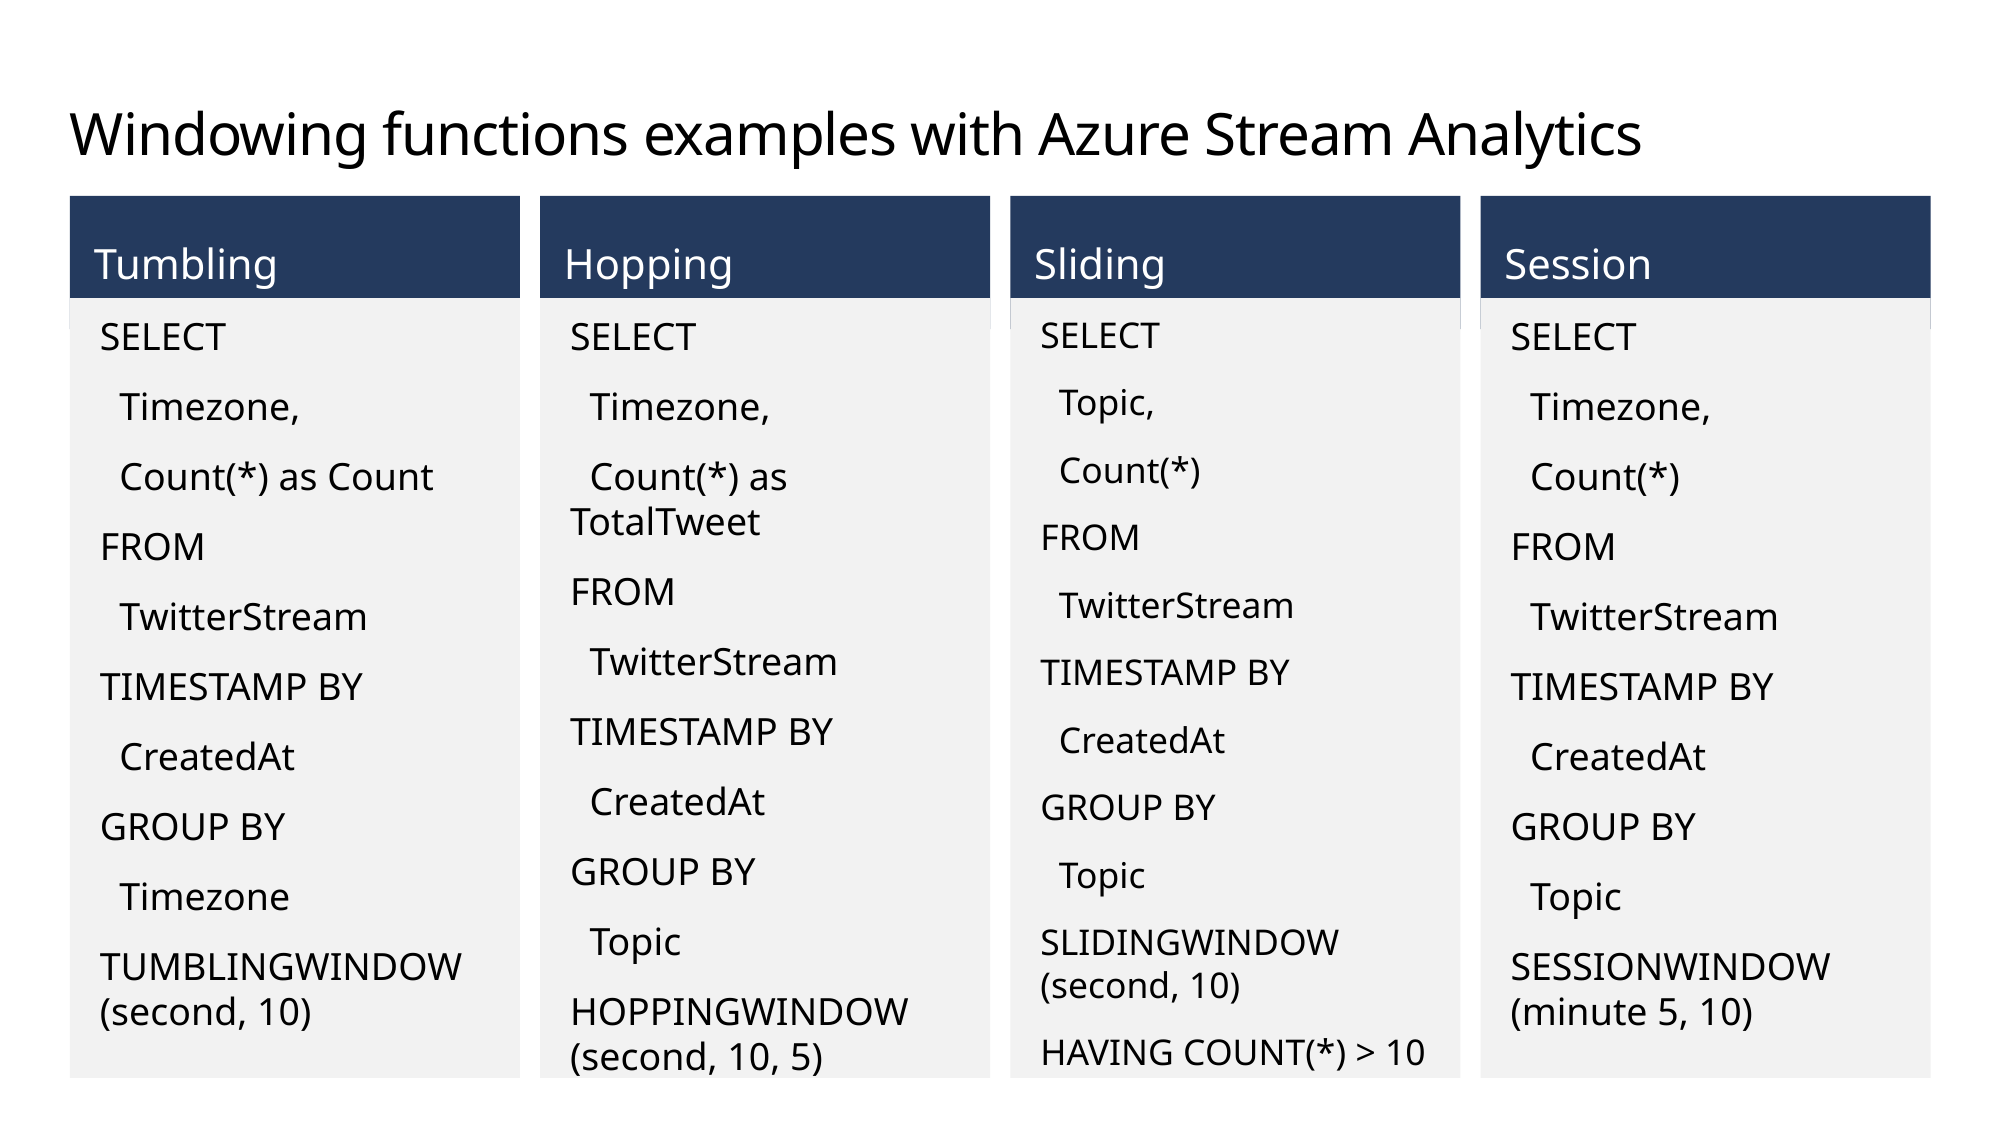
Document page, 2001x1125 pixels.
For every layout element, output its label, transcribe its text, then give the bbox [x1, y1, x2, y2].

text_box SELECT Timezone, Count(*) as Count FROM TwitterStream TIMESTAMP BY CreatedAt GROUP BY Timezone TUMBLINGWINDOW (second, 10) [69, 298, 520, 1078]
text_box Sliding [1010, 195, 1461, 298]
title Windowing functions examples with Azure Stream Analytics [70, 101, 1930, 168]
text_box SELECT Timezone, Count(*) as TotalTweet FROM TwitterStream TIMESTAMP BY CreatedAt GROUP BY Topic HOPPINGWINDOW (second, 10, 5) [540, 298, 991, 1078]
text_box Hopping [540, 195, 991, 298]
text_box SELECT Topic, Count(*) FROM TwitterStream TIMESTAMP BY CreatedAt GROUP BY Topic SLIDINGWINDOW (second, 10) HAVING COUNT(*) > 10 [1010, 298, 1461, 1078]
text_box Session [1480, 195, 1931, 298]
text_box Tumbling [69, 195, 520, 298]
text_box SELECT Timezone, Count(*) FROM TwitterStream TIMESTAMP BY CreatedAt GROUP BY Topic SESSIONWINDOW (minute 5, 10) [1480, 298, 1931, 1078]
